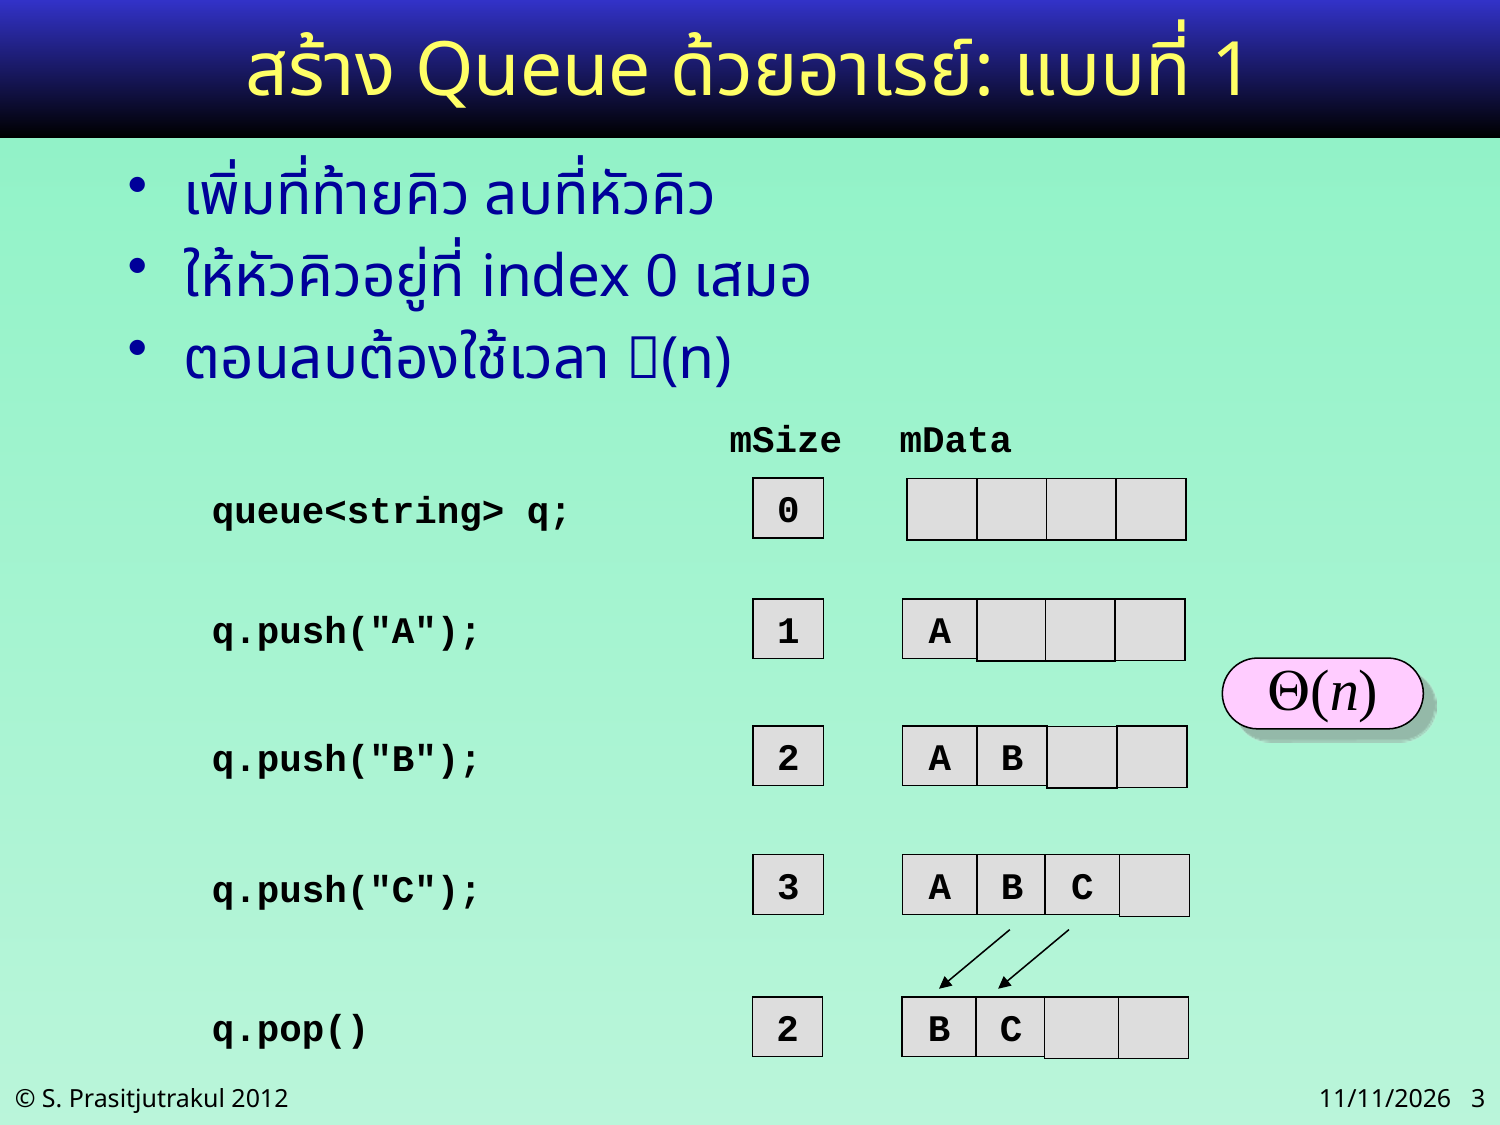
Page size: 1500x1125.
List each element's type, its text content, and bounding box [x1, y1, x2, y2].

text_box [196, 854, 1190, 918]
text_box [196, 996, 1189, 1059]
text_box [196, 598, 1186, 662]
list เพิ่มที่ท้ายคิว ลบที่หัวคิว ให้หัวคิวอยู่ที่ index 0 เสมอ ตอนลบต้องใช้เวลา (n) [112, 148, 1388, 407]
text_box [712, 407, 1167, 469]
text_box (n) [1222, 658, 1424, 729]
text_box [938, 929, 1070, 990]
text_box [196, 477, 1187, 541]
title สร้าง Queue ด้วยอาเรย์: แบบที่ 1 [112, 2, 1388, 129]
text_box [196, 725, 1188, 789]
